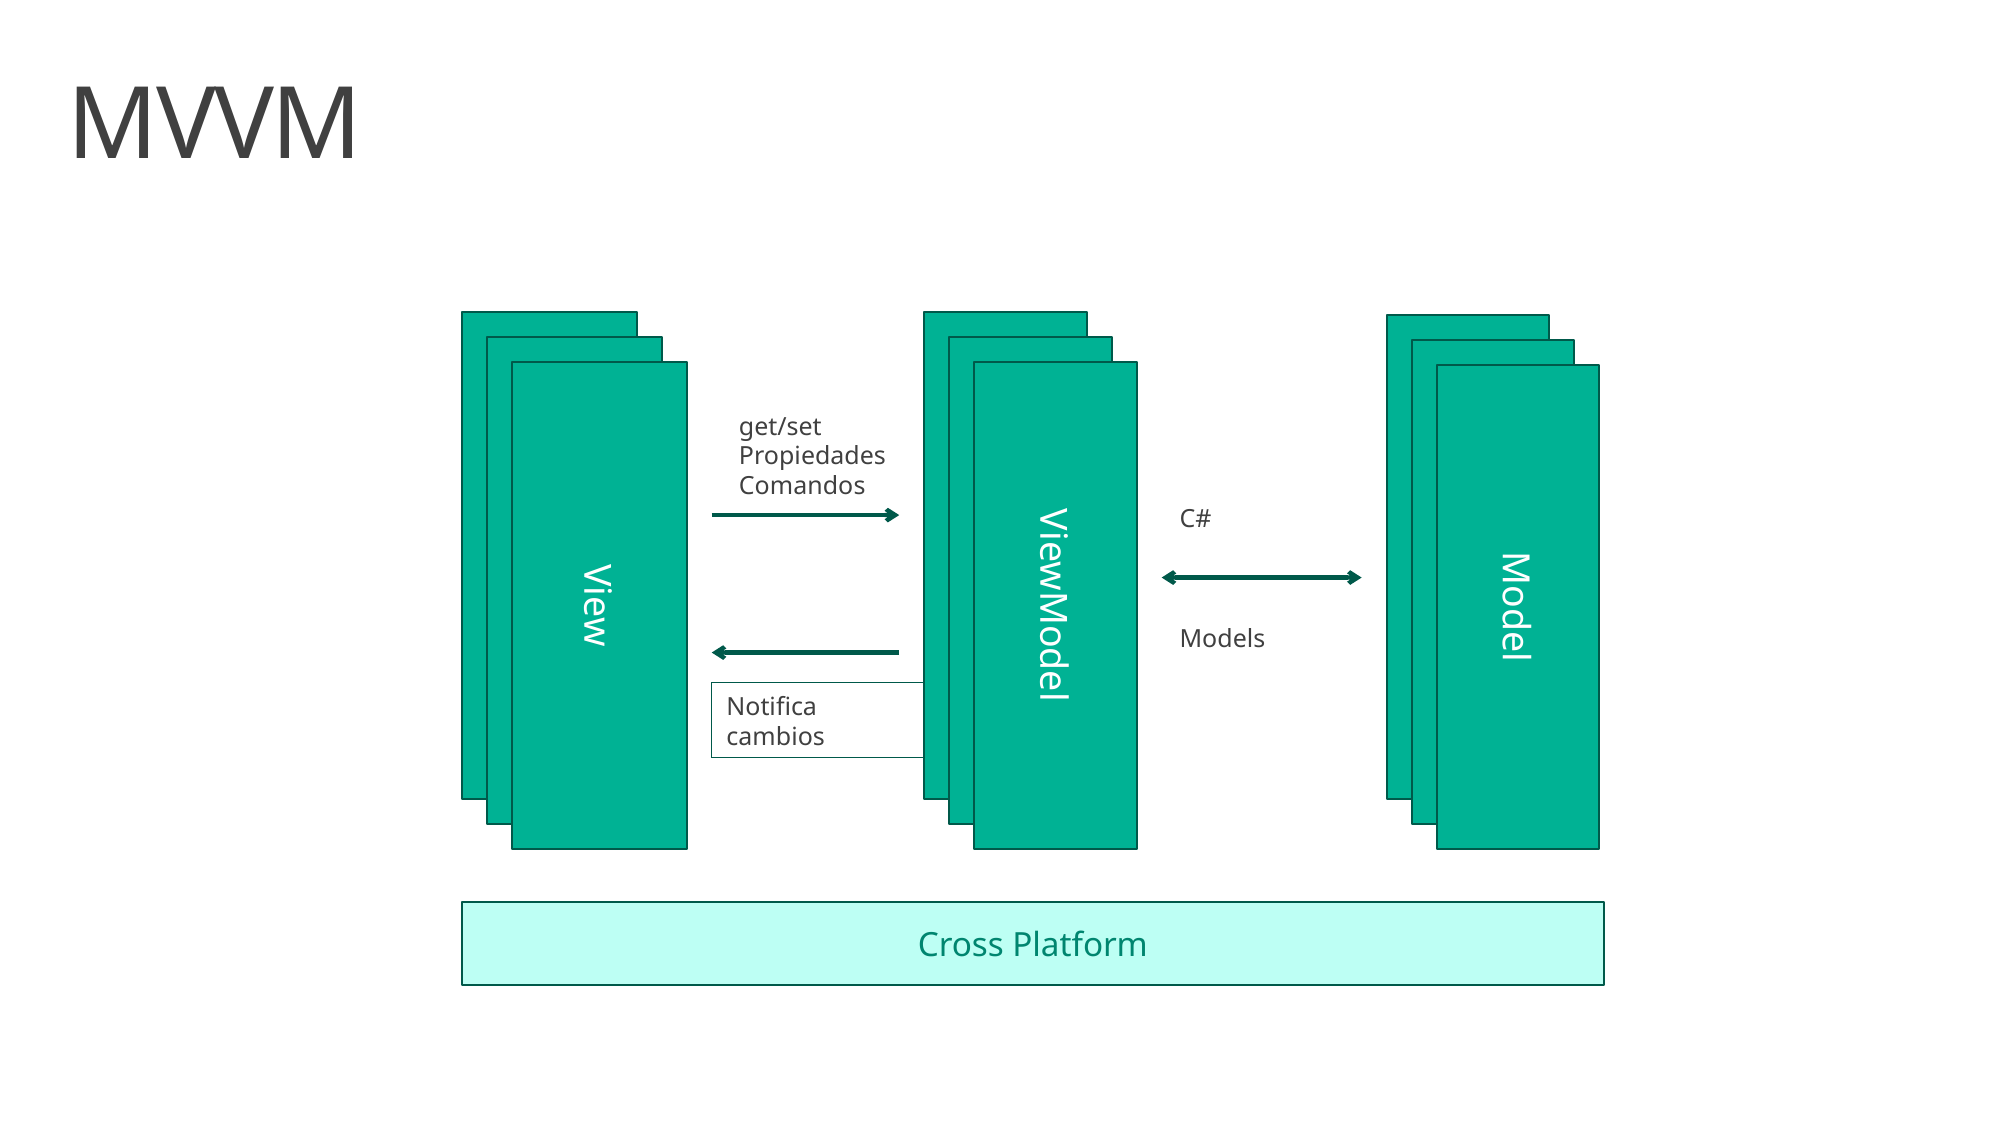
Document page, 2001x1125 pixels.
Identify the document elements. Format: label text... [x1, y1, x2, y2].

text_box View [511, 361, 688, 850]
text_box View [461, 311, 638, 800]
text_box Model [1436, 364, 1600, 850]
text_box ViewModel [923, 311, 1088, 800]
text_box Cross Platform [461, 901, 1605, 986]
text_box Model [1411, 339, 1575, 825]
text_box View [486, 336, 663, 825]
text_box ViewModel [948, 336, 1113, 825]
text_box Notifica cambios [711, 682, 925, 758]
text_box MVVM [44, 47, 1957, 196]
text_box ViewModel [973, 361, 1138, 850]
text_box get/set Propiedades Comandos [724, 402, 928, 508]
text_box Model [1386, 314, 1550, 800]
text_box C# Models [1164, 495, 1403, 661]
